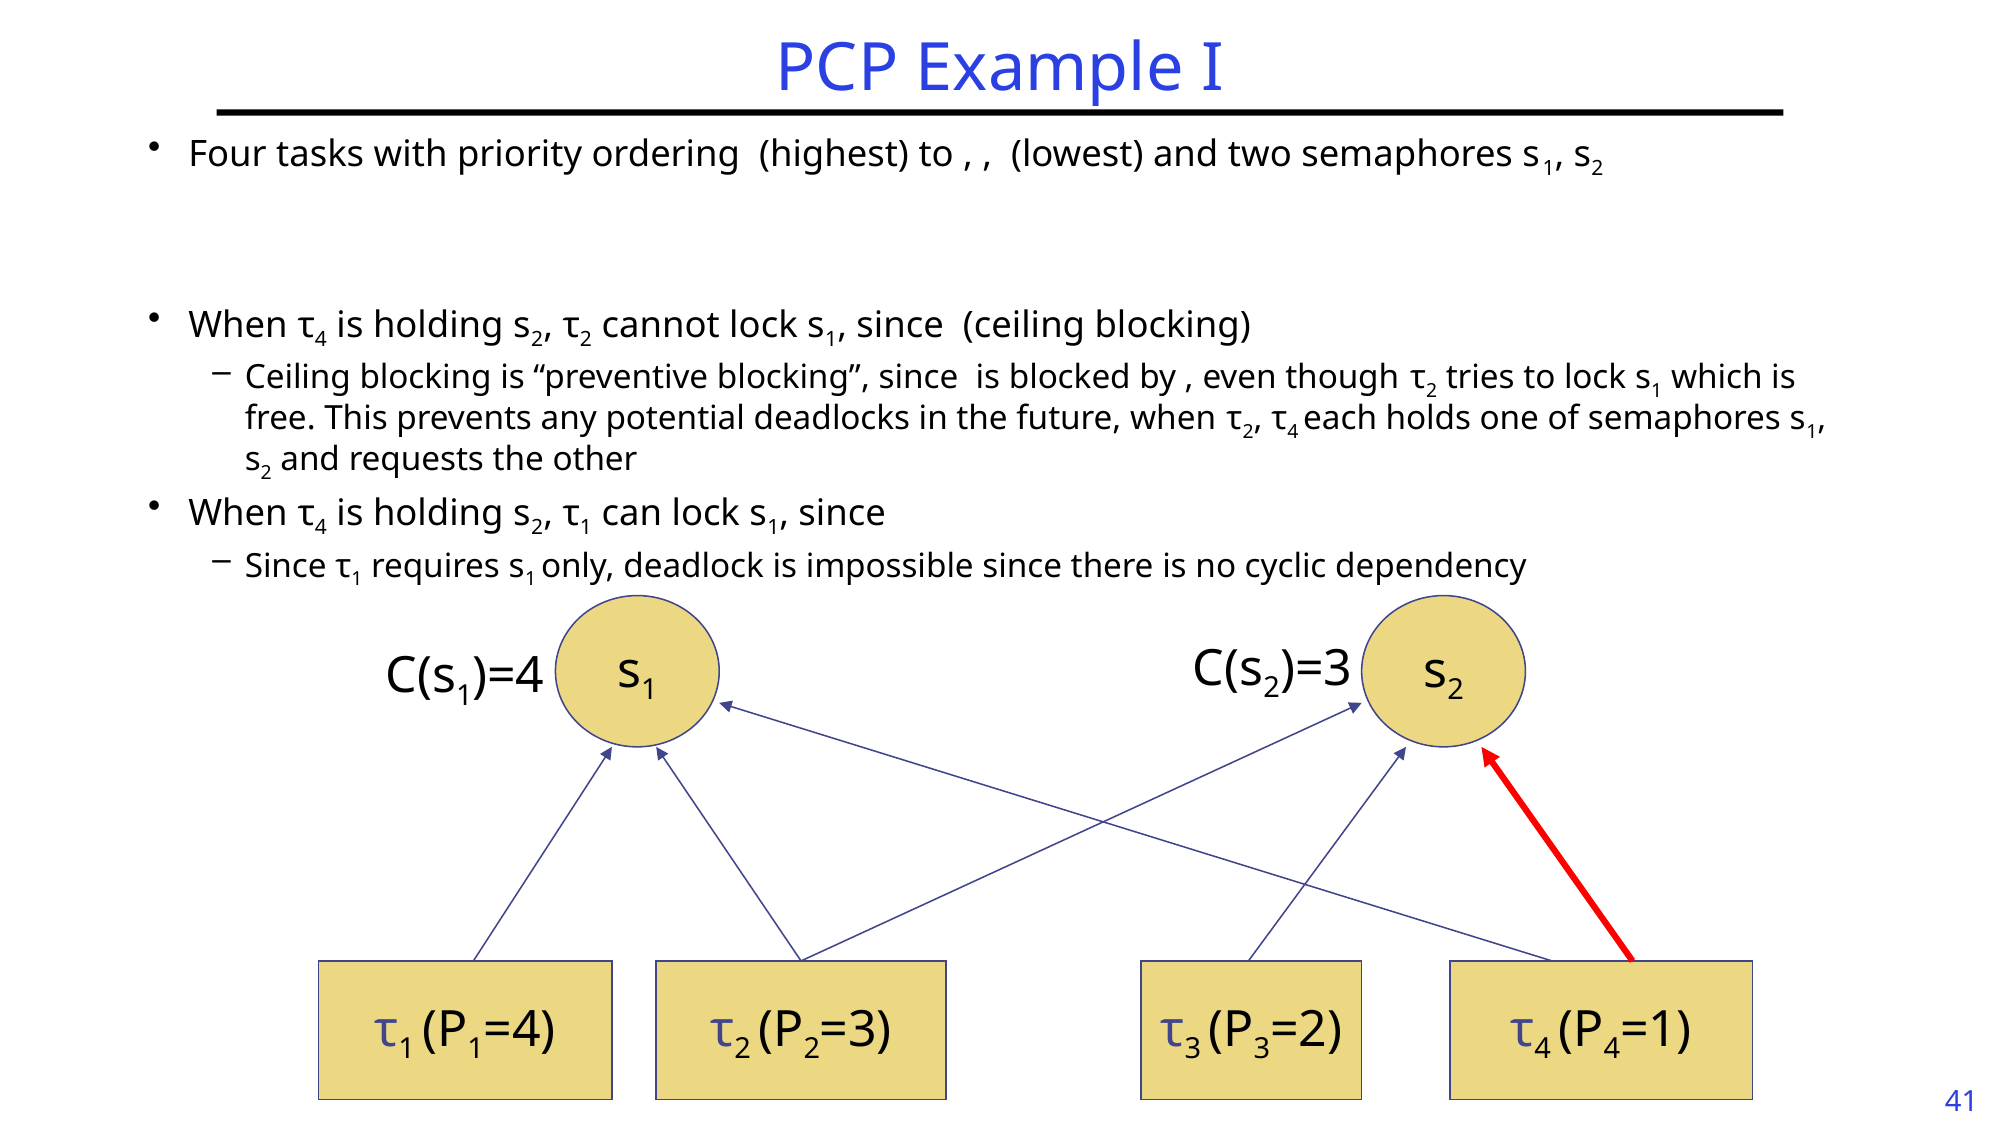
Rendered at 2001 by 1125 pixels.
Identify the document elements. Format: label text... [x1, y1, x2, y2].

text_box [1481, 746, 1633, 962]
text_box [473, 746, 612, 962]
text_box τ3 (P3=2) [1141, 960, 1362, 1100]
text_box s2 [1367, 595, 1526, 747]
text_box τ2 (P2=3) [656, 960, 947, 1100]
text_box s1 [560, 595, 720, 747]
text_box τ4 (P4=1) [1449, 960, 1753, 1100]
text_box τ1 (P1=4) [318, 960, 612, 1100]
text_box C(s1)=4 [370, 635, 560, 719]
text_box [656, 746, 801, 960]
text_box C(s2)=3 [1178, 627, 1367, 711]
title PCP Example I [216, 24, 1784, 113]
text_box [719, 700, 1553, 962]
text_box [1305, 746, 1406, 884]
text_box [1104, 702, 1362, 822]
